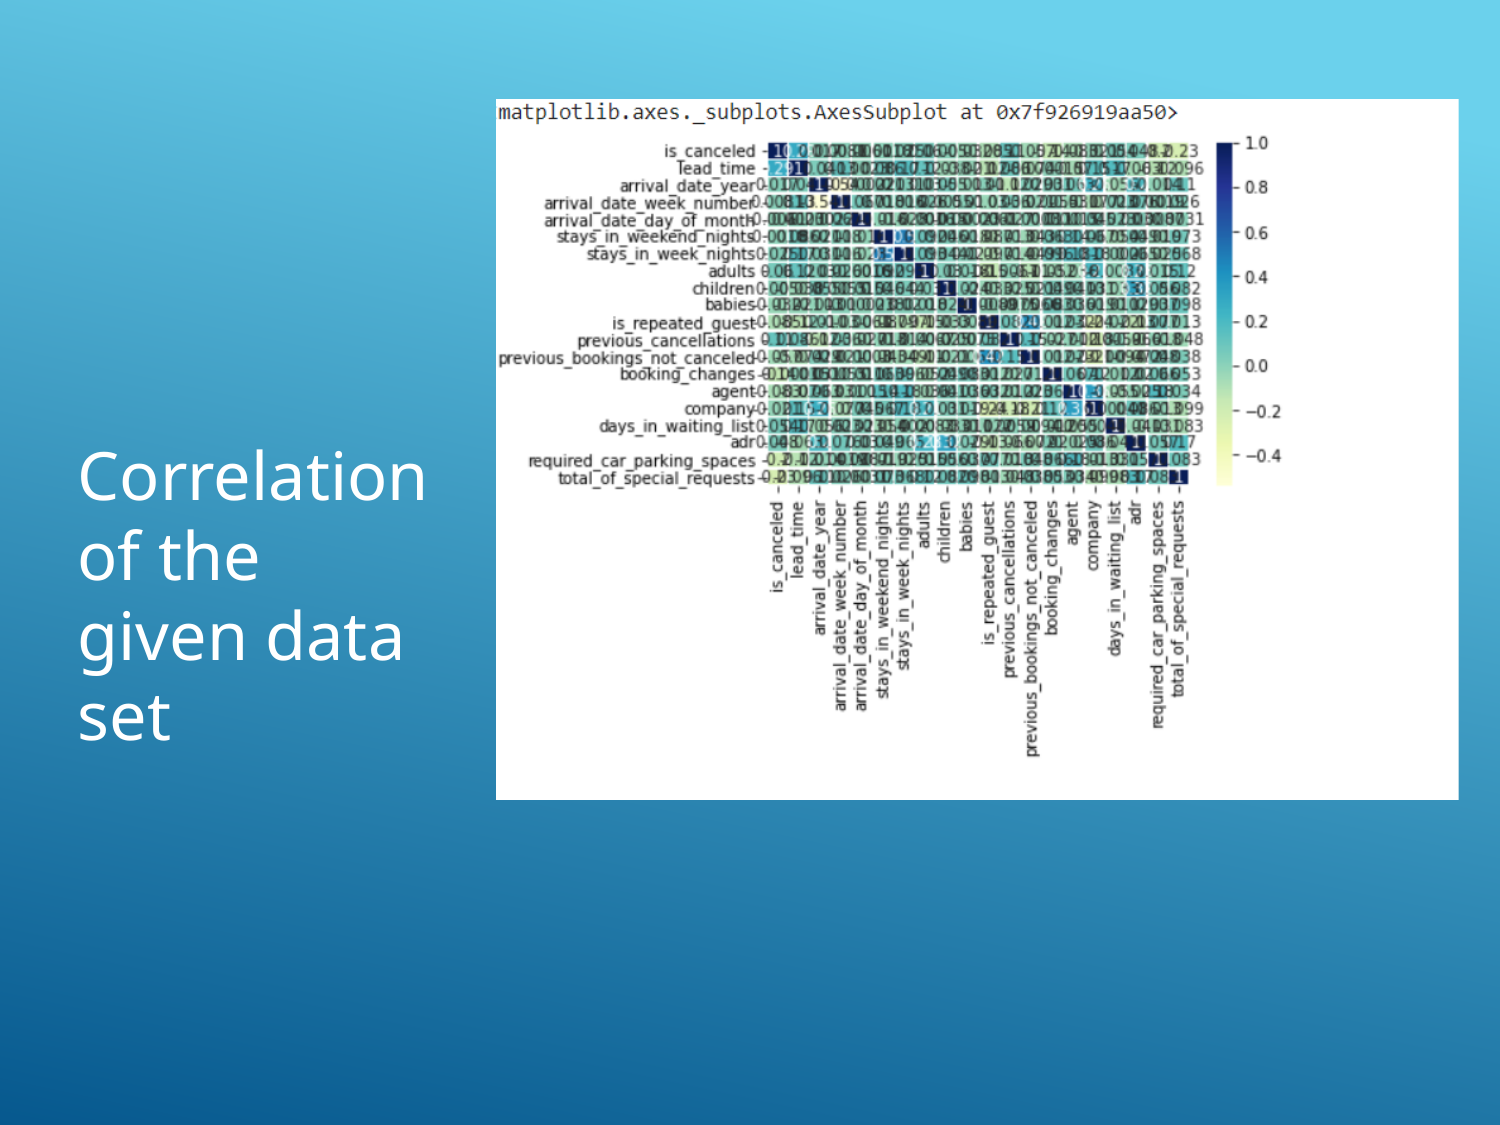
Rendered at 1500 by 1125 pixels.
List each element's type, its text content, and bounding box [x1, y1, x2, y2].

list Correlation of the given data set [62, 162, 463, 1025]
picture [495, 99, 1459, 801]
